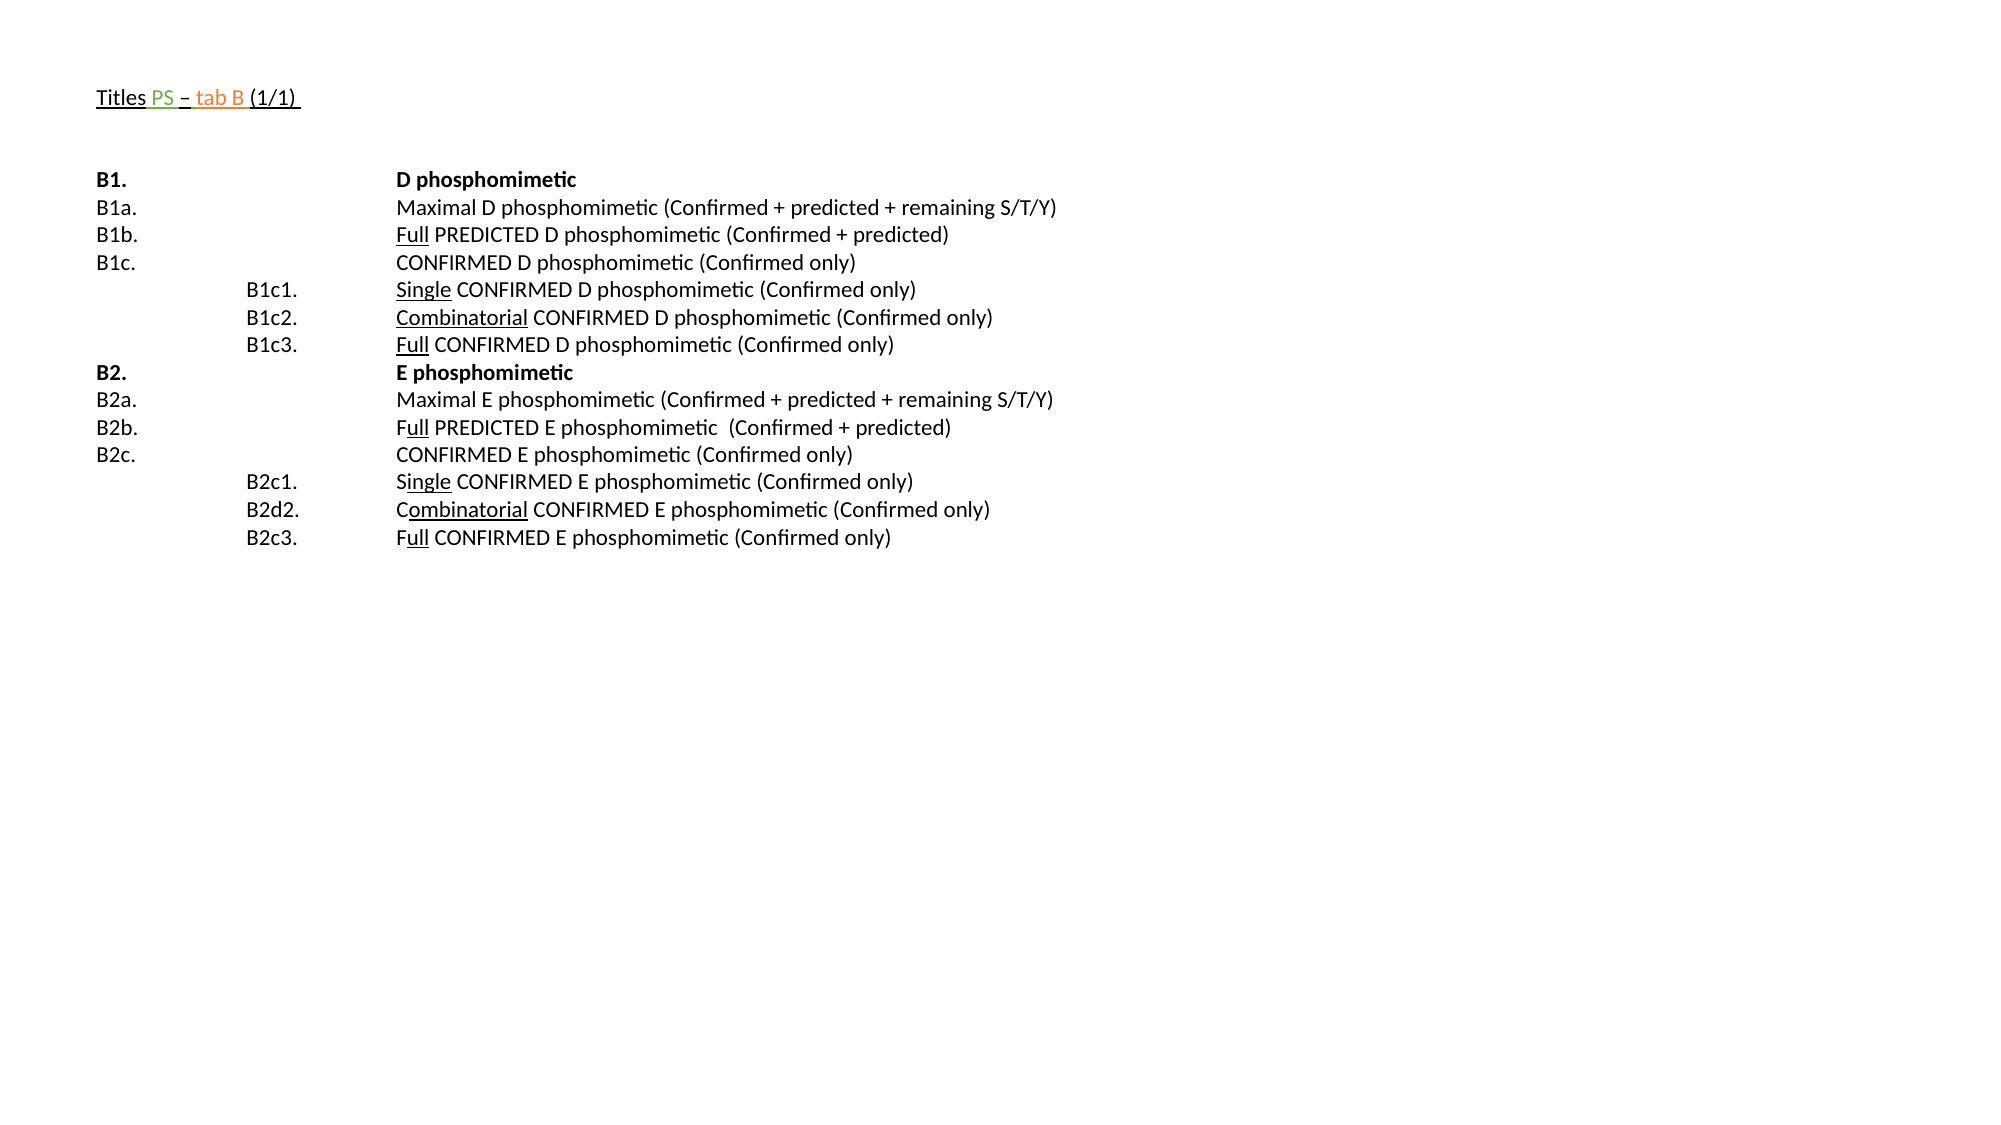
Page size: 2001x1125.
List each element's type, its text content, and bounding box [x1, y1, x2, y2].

text_box Titles PS – tab B (1/1) B1. D phosphomimetic B1a. Maximal D phosphomimetic (Confirmed + predicted + remaining S/T/Y) B1b. Full PREDICTED D phosphomimetic (Confirmed + predicted) B1c. CONFIRMED D phosphomimetic (Confirmed only) B1c1. Single CONFIRMED D phosphomimetic (Confirmed only) B1c2. Combinatorial CONFIRMED D phosphomimetic (Confirmed only) B1c3. Full CONFIRMED D phosphomimetic (Confirmed only) B2. E phosphomimetic B2a. Maximal E phosphomimetic (Confirmed + predicted + remaining S/T/Y) B2b. Full PREDICTED E phosphomimetic (Confirmed + predicted) B2c. CONFIRMED E phosphomimetic (Confirmed only) B2c1. Single CONFIRMED E phosphomimetic (Confirmed only) B2d2. Combinatorial CONFIRMED E phosphomimetic (Confirmed only) B2c3. Full CONFIRMED E phosphomimetic (Confirmed only) [81, 75, 1919, 557]
